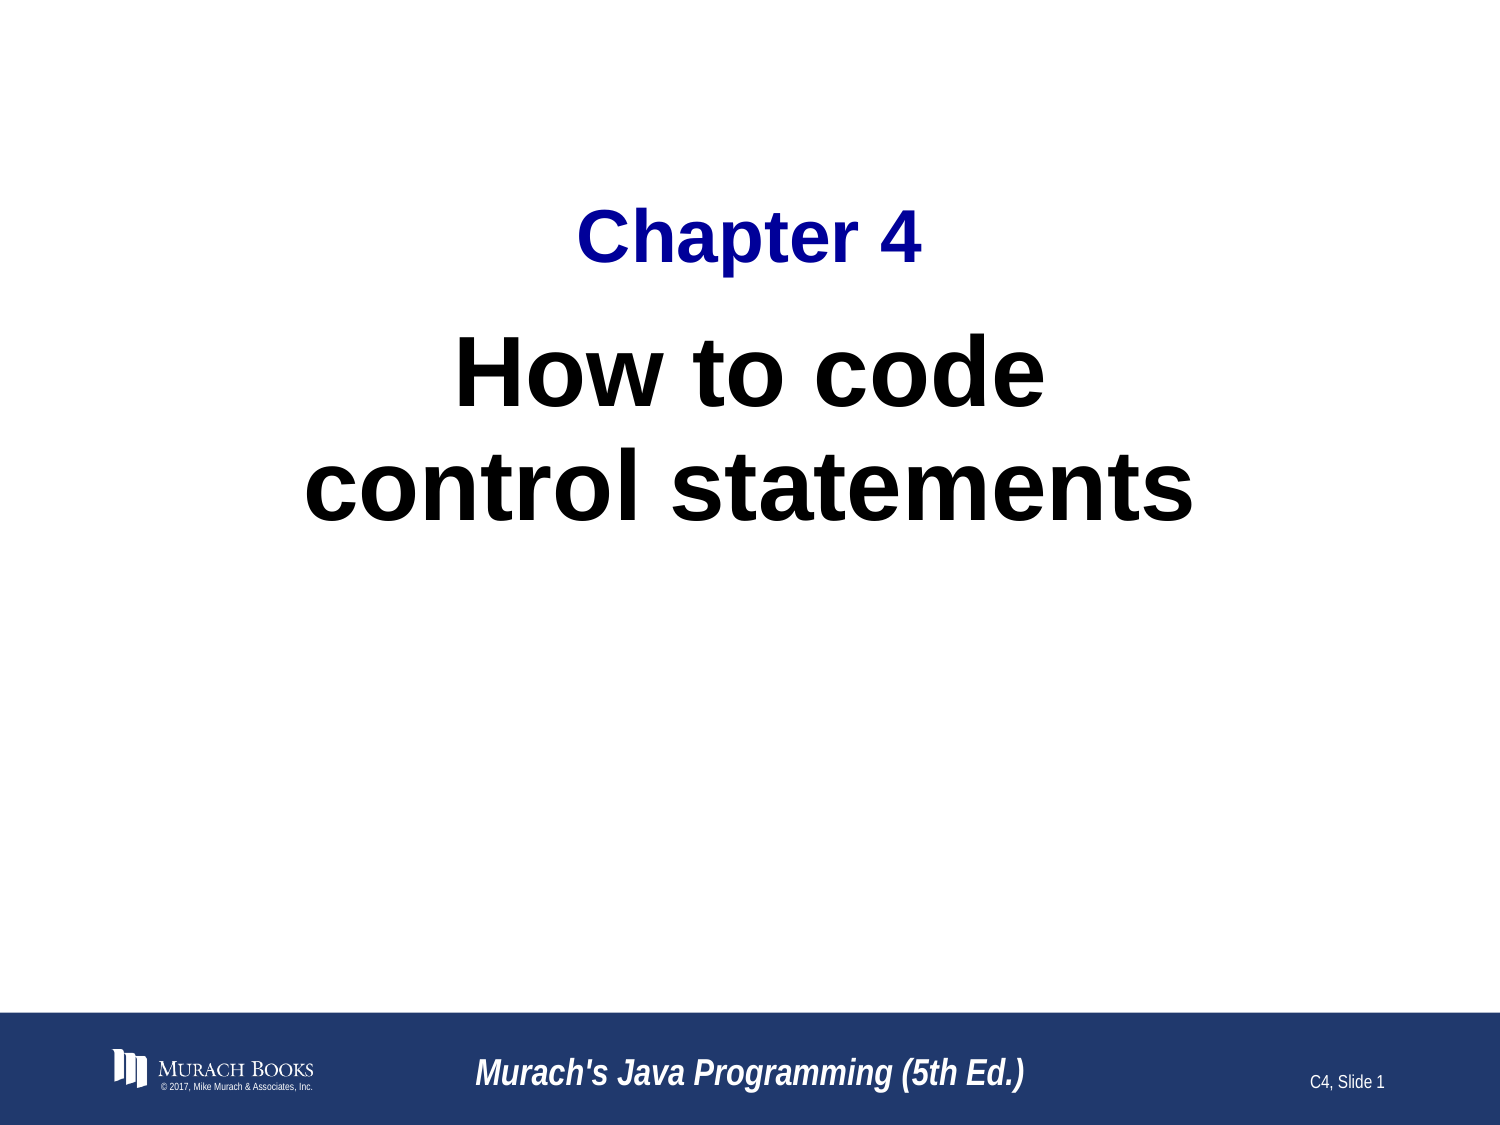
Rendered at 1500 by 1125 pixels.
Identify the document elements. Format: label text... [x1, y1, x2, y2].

footer © 2017, Mike Murach & Associates, Inc. [12, 1025, 463, 1100]
slide_number Murach's Java Programming (5th Ed.) [463, 1025, 1050, 1100]
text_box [150, 262, 1350, 556]
slide_number C4, Slide 1 [1087, 1025, 1400, 1100]
title Chapter 4 [112, 187, 1388, 279]
